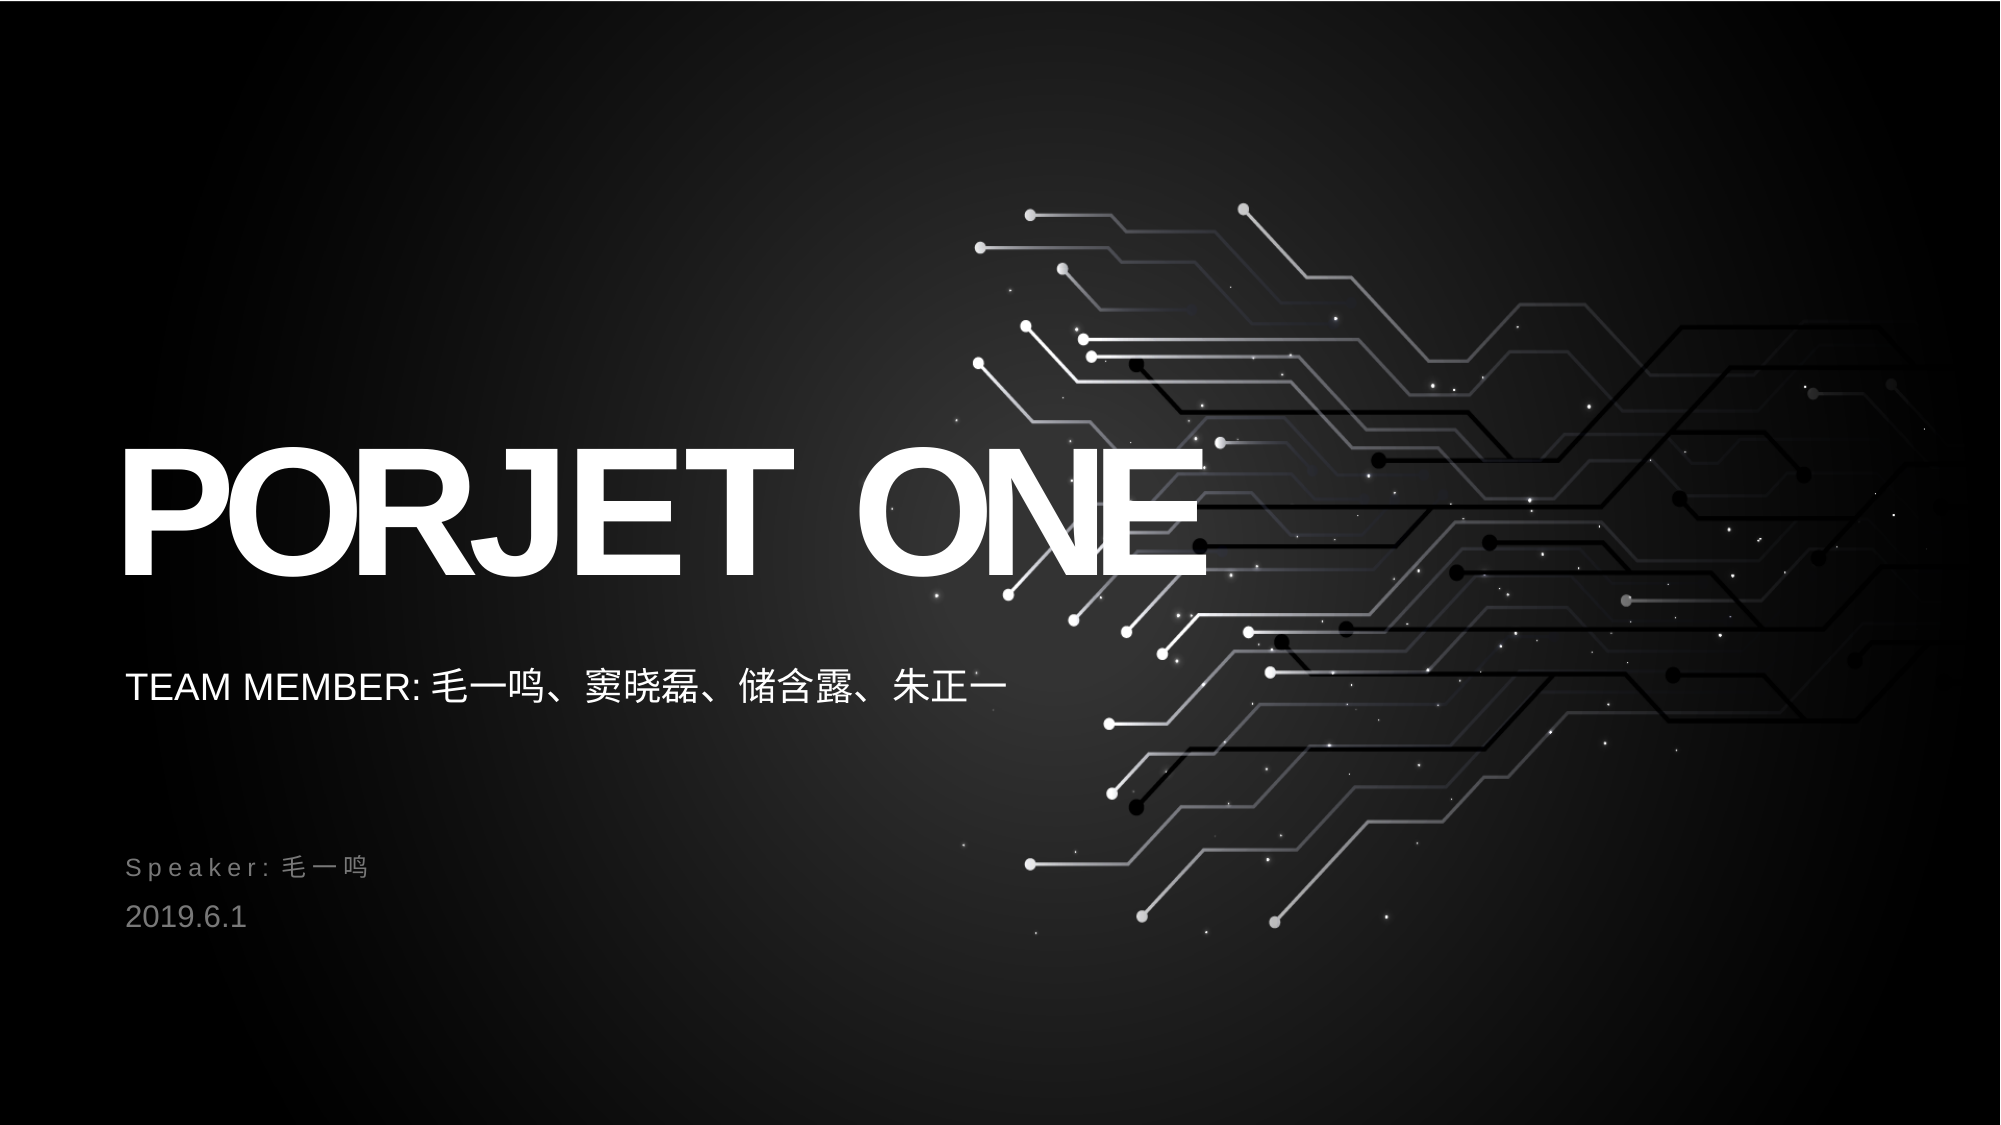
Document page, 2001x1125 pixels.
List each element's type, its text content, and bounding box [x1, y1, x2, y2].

list 2019.6.1 [109, 892, 1084, 942]
subtitle TEAM MEMBER:毛一鸣、窦晓磊、储含露、朱正一 [109, 660, 1084, 752]
list Speaker:毛一鸣 [109, 844, 1084, 892]
picture [0, 0, 2000, 1125]
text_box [98, 385, 1197, 623]
